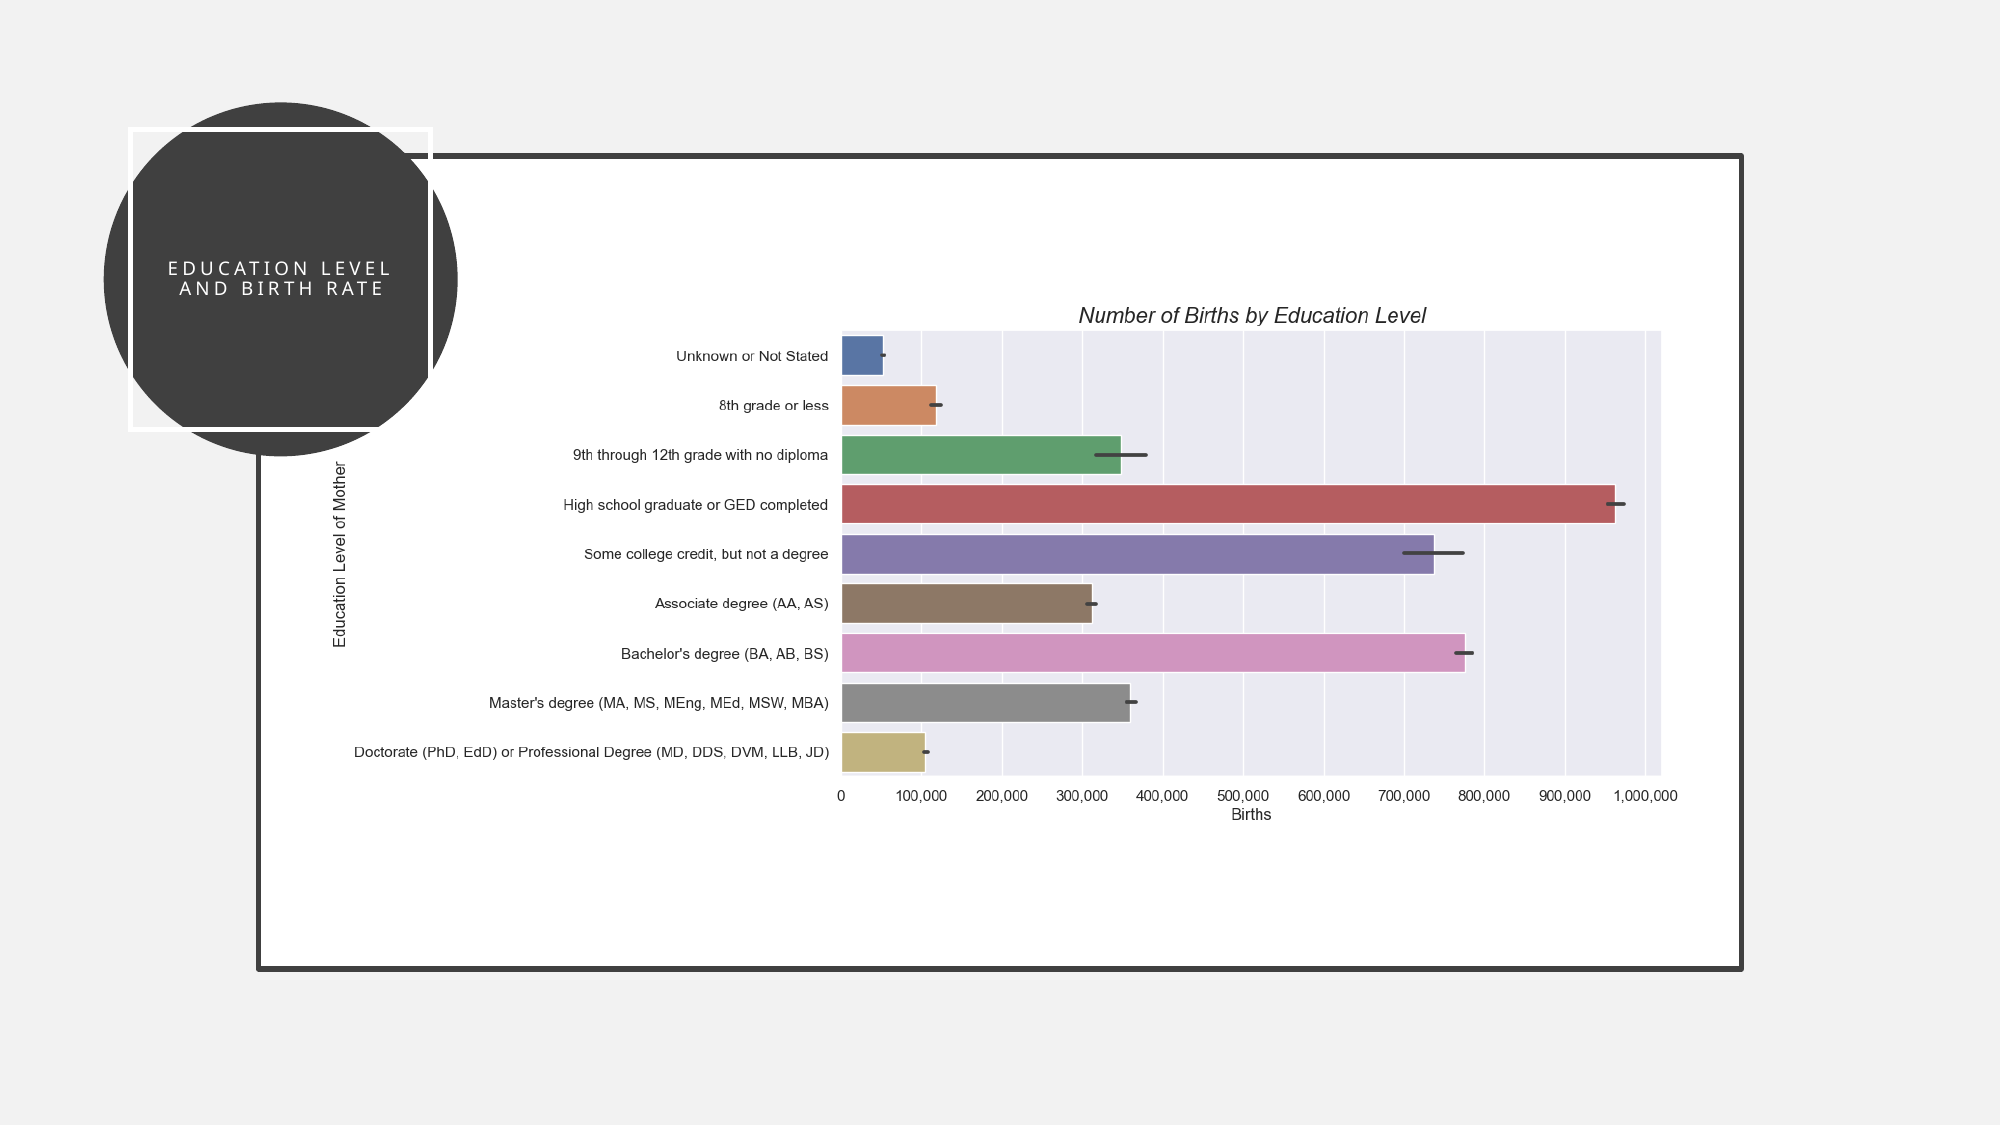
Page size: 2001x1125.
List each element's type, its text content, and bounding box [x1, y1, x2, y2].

text_box [102, 187, 128, 371]
text_box [188, 101, 373, 127]
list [324, 297, 1687, 832]
text_box [189, 432, 324, 458]
text_box [433, 187, 459, 297]
text_box [257, 155, 1742, 970]
title Education Level and Birth rate [128, 127, 433, 432]
